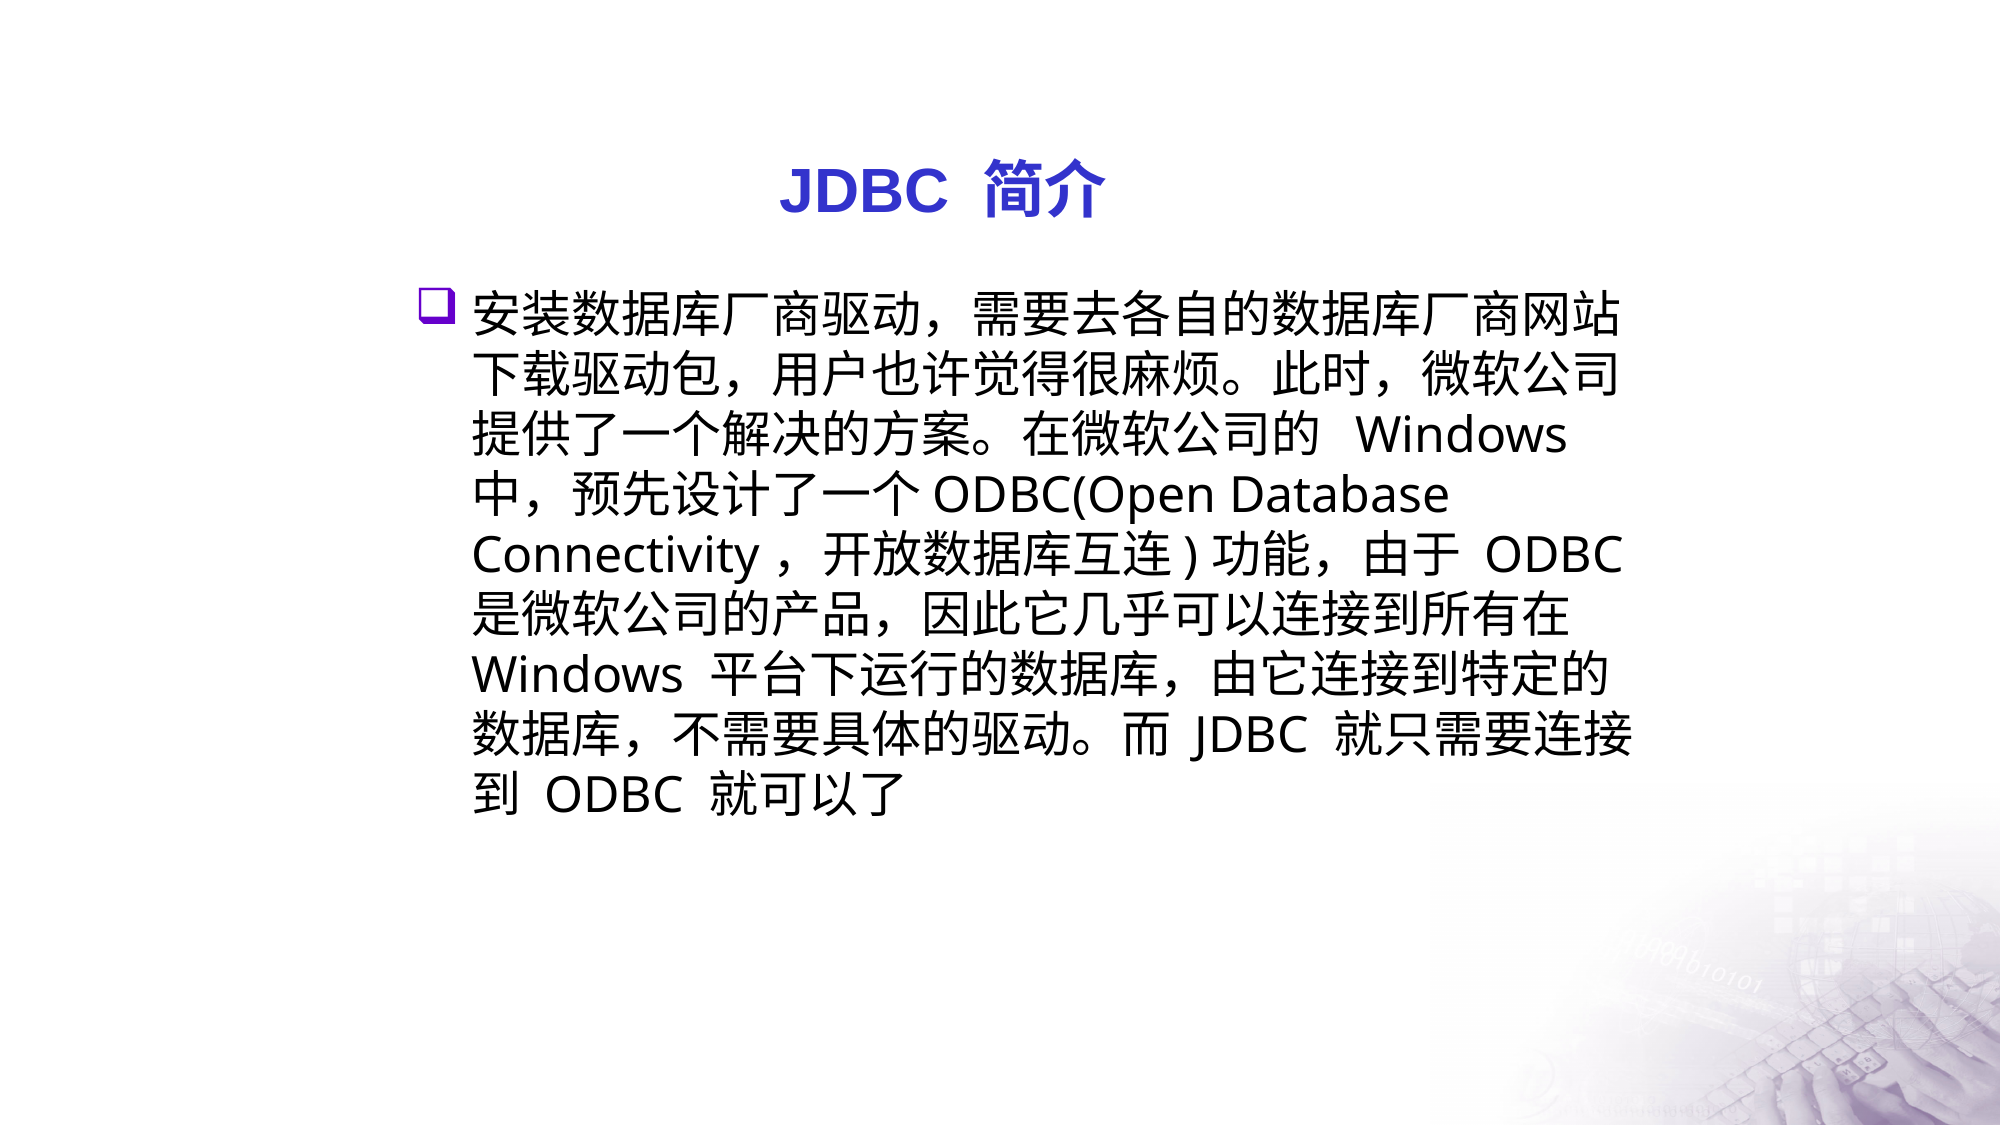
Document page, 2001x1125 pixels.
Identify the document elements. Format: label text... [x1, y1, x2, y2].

picture [1430, 783, 2000, 1125]
list 安装数据库厂商驱动，需要去各自的数据库厂商网站下载驱动包，用户也许觉得很麻烦。此时，微软公司提供了一个解决的方案。在微软公司的 Windows 中，预先设计了一个ODBC(Open Database Connectivity，开放数据库互连)功能，由于 ODBC 是微软公司的产品，因此它几乎可以连接到所有在 Windows 平台下运行的数据库，由它连接到特定的数据库，不需要具体的驱动。而 JDBC 就只需要连接到 ODBC 就可以了 [399, 274, 1654, 1055]
title JDBC 简介 [210, 131, 1677, 244]
